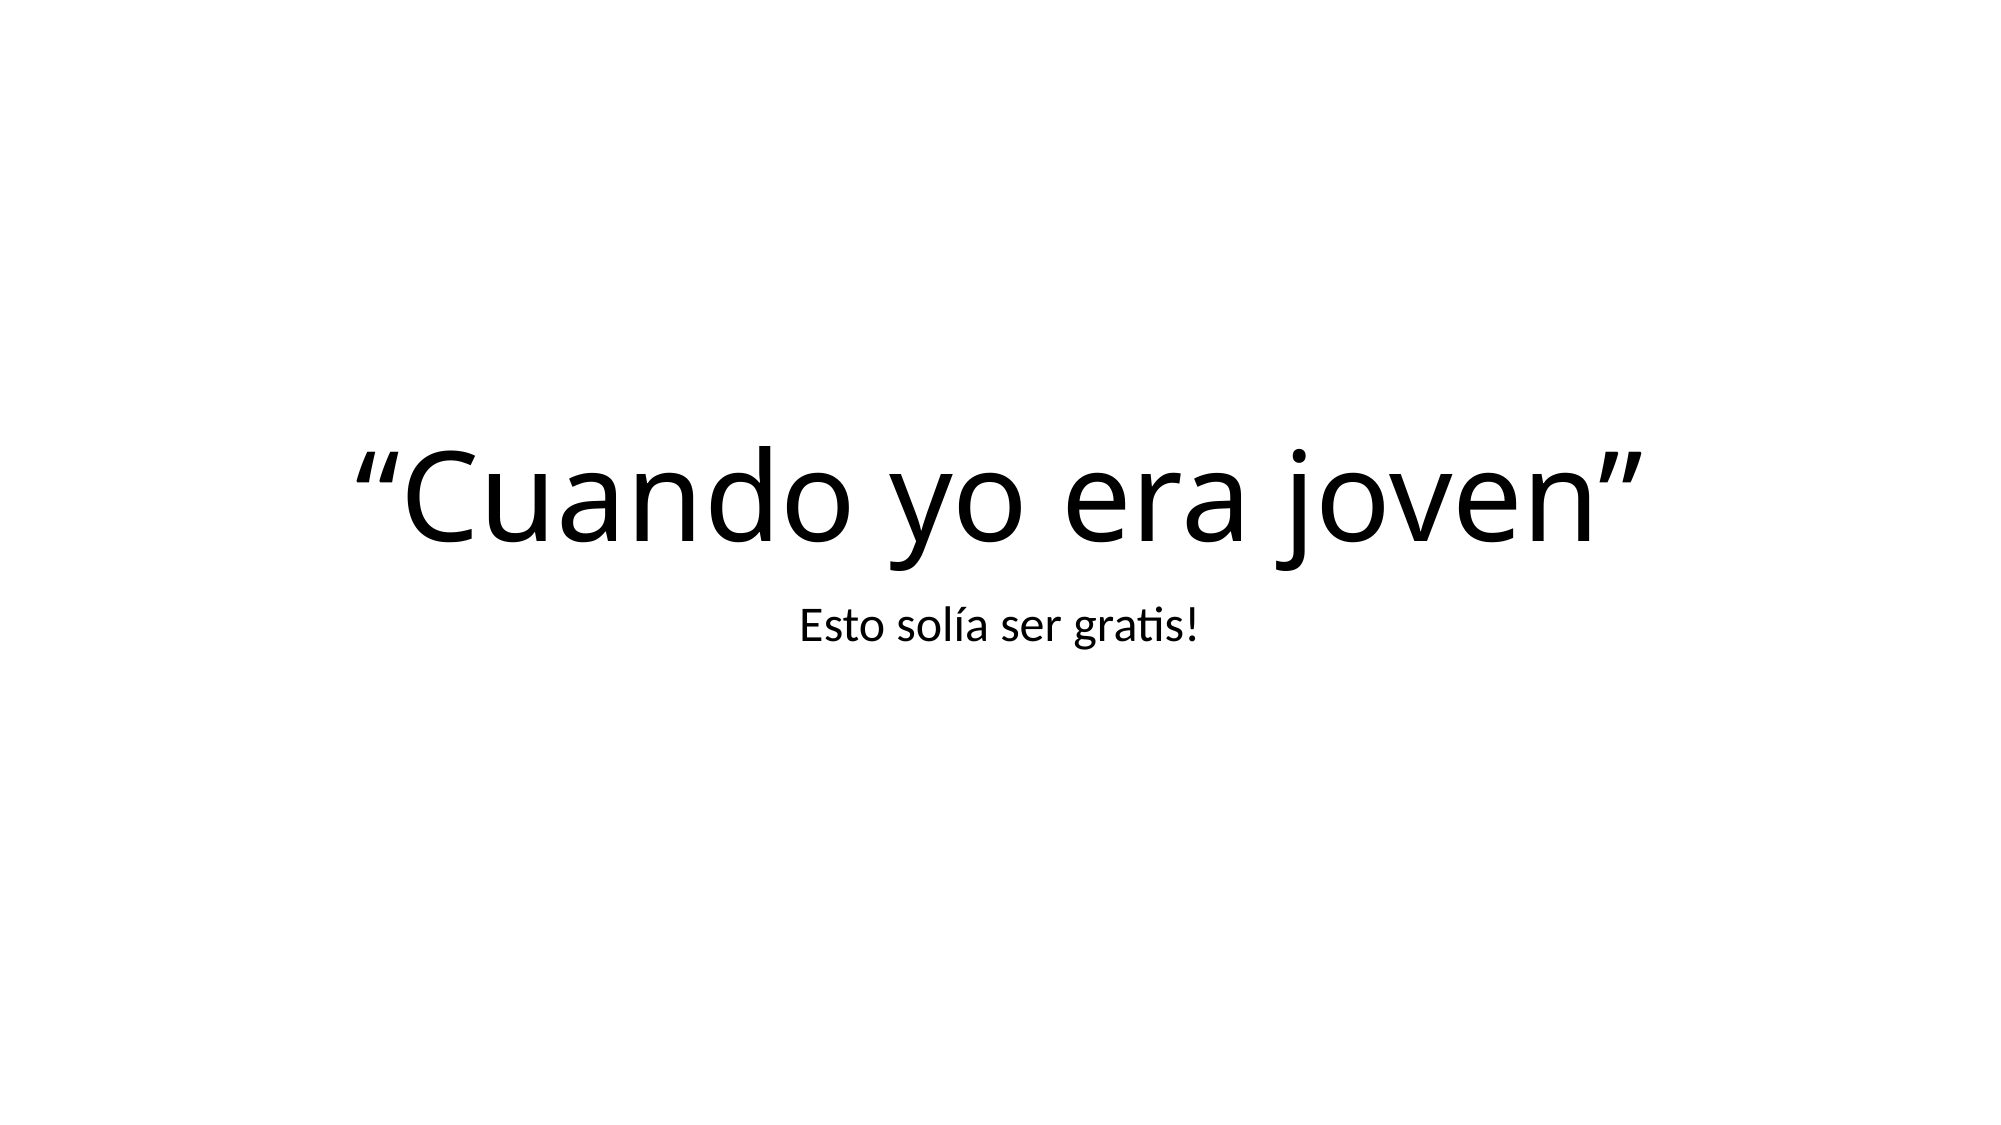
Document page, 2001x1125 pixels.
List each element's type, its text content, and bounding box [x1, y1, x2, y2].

subtitle Esto solía ser gratis! [249, 590, 1750, 863]
title “Cuando yo era joven” [249, 184, 1750, 576]
